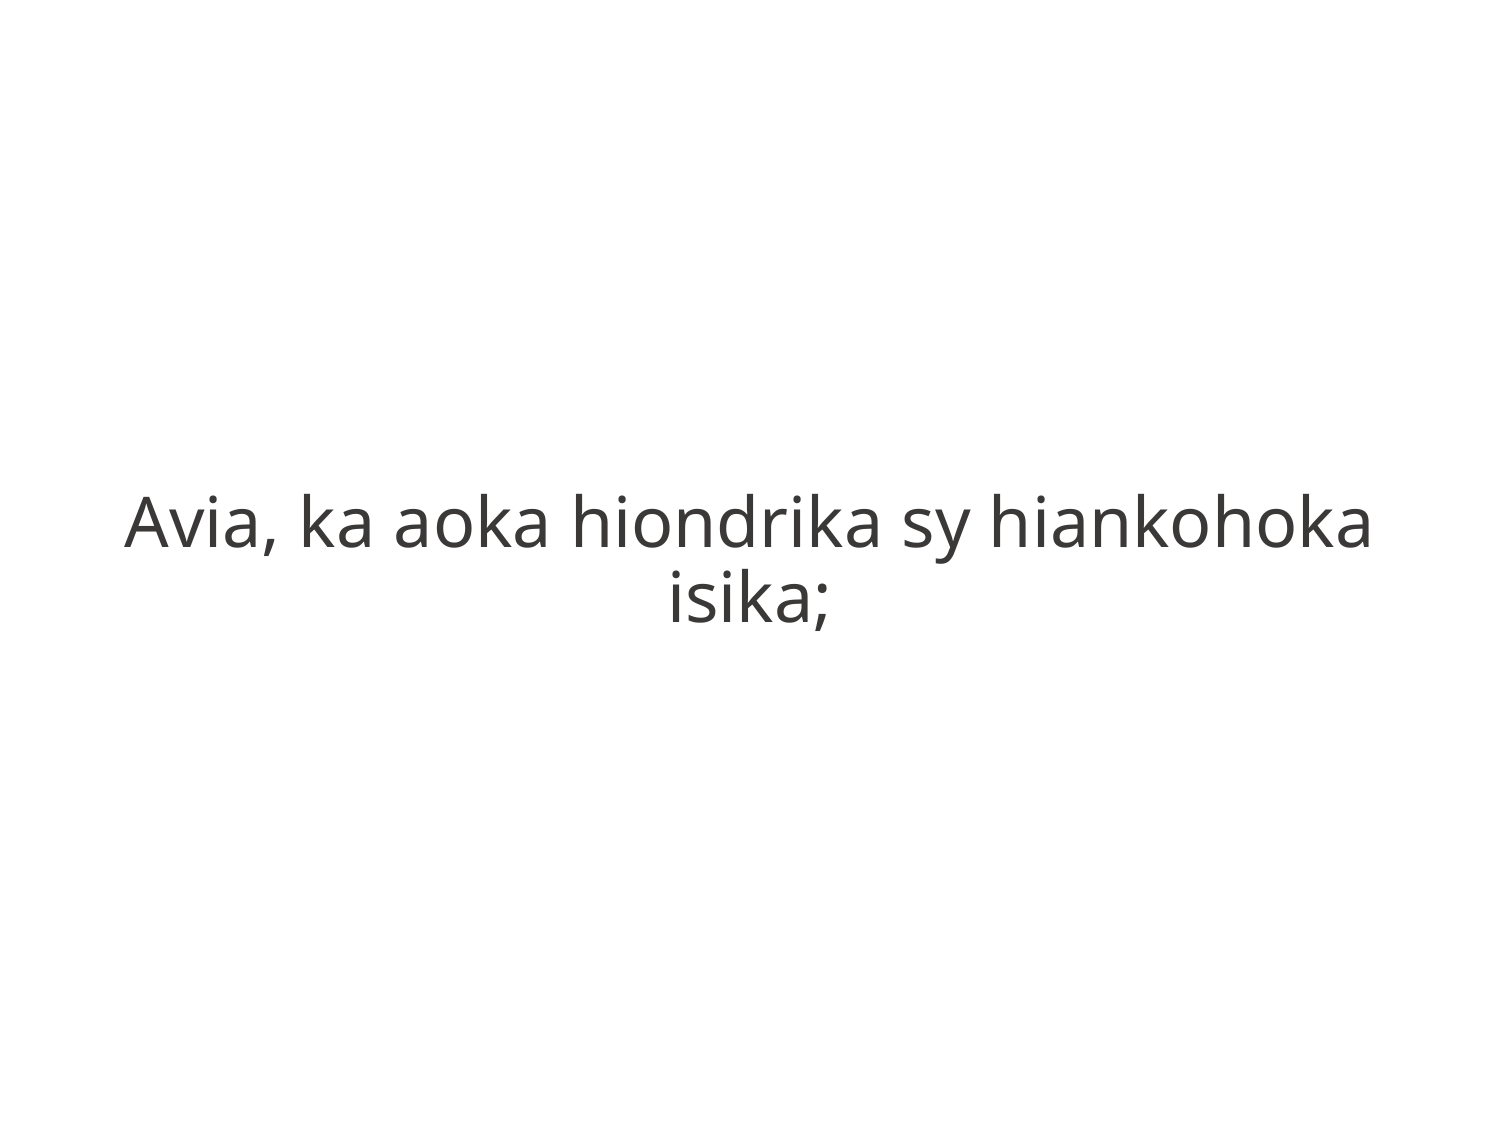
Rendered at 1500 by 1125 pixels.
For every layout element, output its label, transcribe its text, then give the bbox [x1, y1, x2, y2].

title Avia, ka aoka hiondrika sy hiankohoka isika; [103, 453, 1397, 672]
